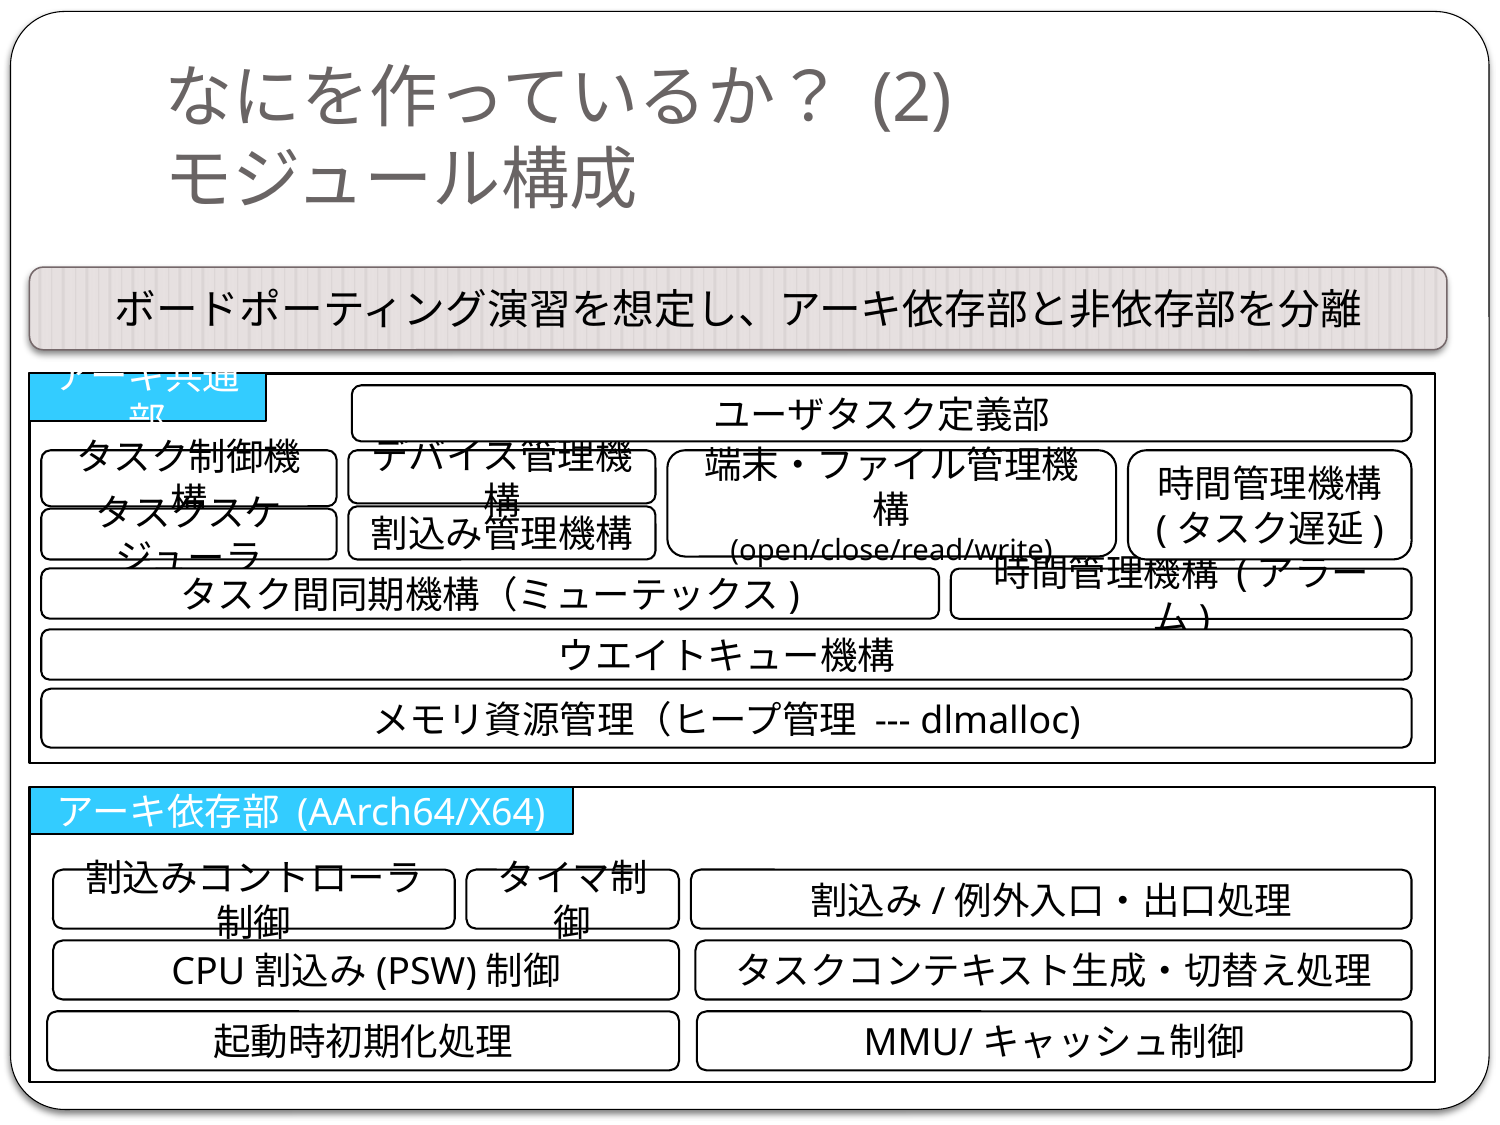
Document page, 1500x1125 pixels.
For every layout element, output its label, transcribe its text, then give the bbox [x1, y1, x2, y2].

text_box ウエイトキュー機構 [40, 628, 1413, 681]
text_box 起動時初期化処理 [46, 1010, 681, 1072]
text_box 端末・ファイル管理機構 (open/close/read/write) [666, 449, 1118, 558]
text_box アーキ共通部 [28, 372, 267, 422]
title なにを作っているか？ (2) モジュール構成 [150, 45, 1425, 233]
text_box 割込み管理機構 [347, 505, 657, 561]
text_box タスクコンテキスト生成・切替え処理 [694, 939, 1413, 1001]
text_box [28, 372, 1436, 764]
text_box [28, 786, 1436, 1083]
text_box タスク間同期機構（ミューテックス) [40, 567, 941, 620]
text_box 割込み/例外入口・出口処理 [689, 868, 1413, 930]
text_box ユーザタスク定義部 [350, 384, 1413, 443]
text_box アーキ依存部 (AArch64/X64) [28, 786, 574, 835]
text_box 時間管理機構 (アラーム) [949, 567, 1413, 620]
text_box タイマ制御 [465, 868, 681, 930]
text_box デバイス管理機構 [347, 449, 657, 505]
text_box MMU/キャッシュ制御 [695, 1010, 1413, 1072]
text_box メモリ資源管理（ヒープ管理 --- dlmalloc) [40, 687, 1413, 749]
text_box ボードポーティング演習を想定し、アーキ依存部と非依存部を分離 [28, 266, 1448, 351]
text_box タスク制御機構 [40, 449, 338, 507]
text_box 時間管理機構 (タスク遅延) [1126, 449, 1413, 561]
text_box CPU割込み(PSW)制御 [51, 939, 681, 1001]
text_box タスクスケジューラ [40, 507, 338, 561]
text_box 割込みコントローラ制御 [51, 868, 456, 930]
